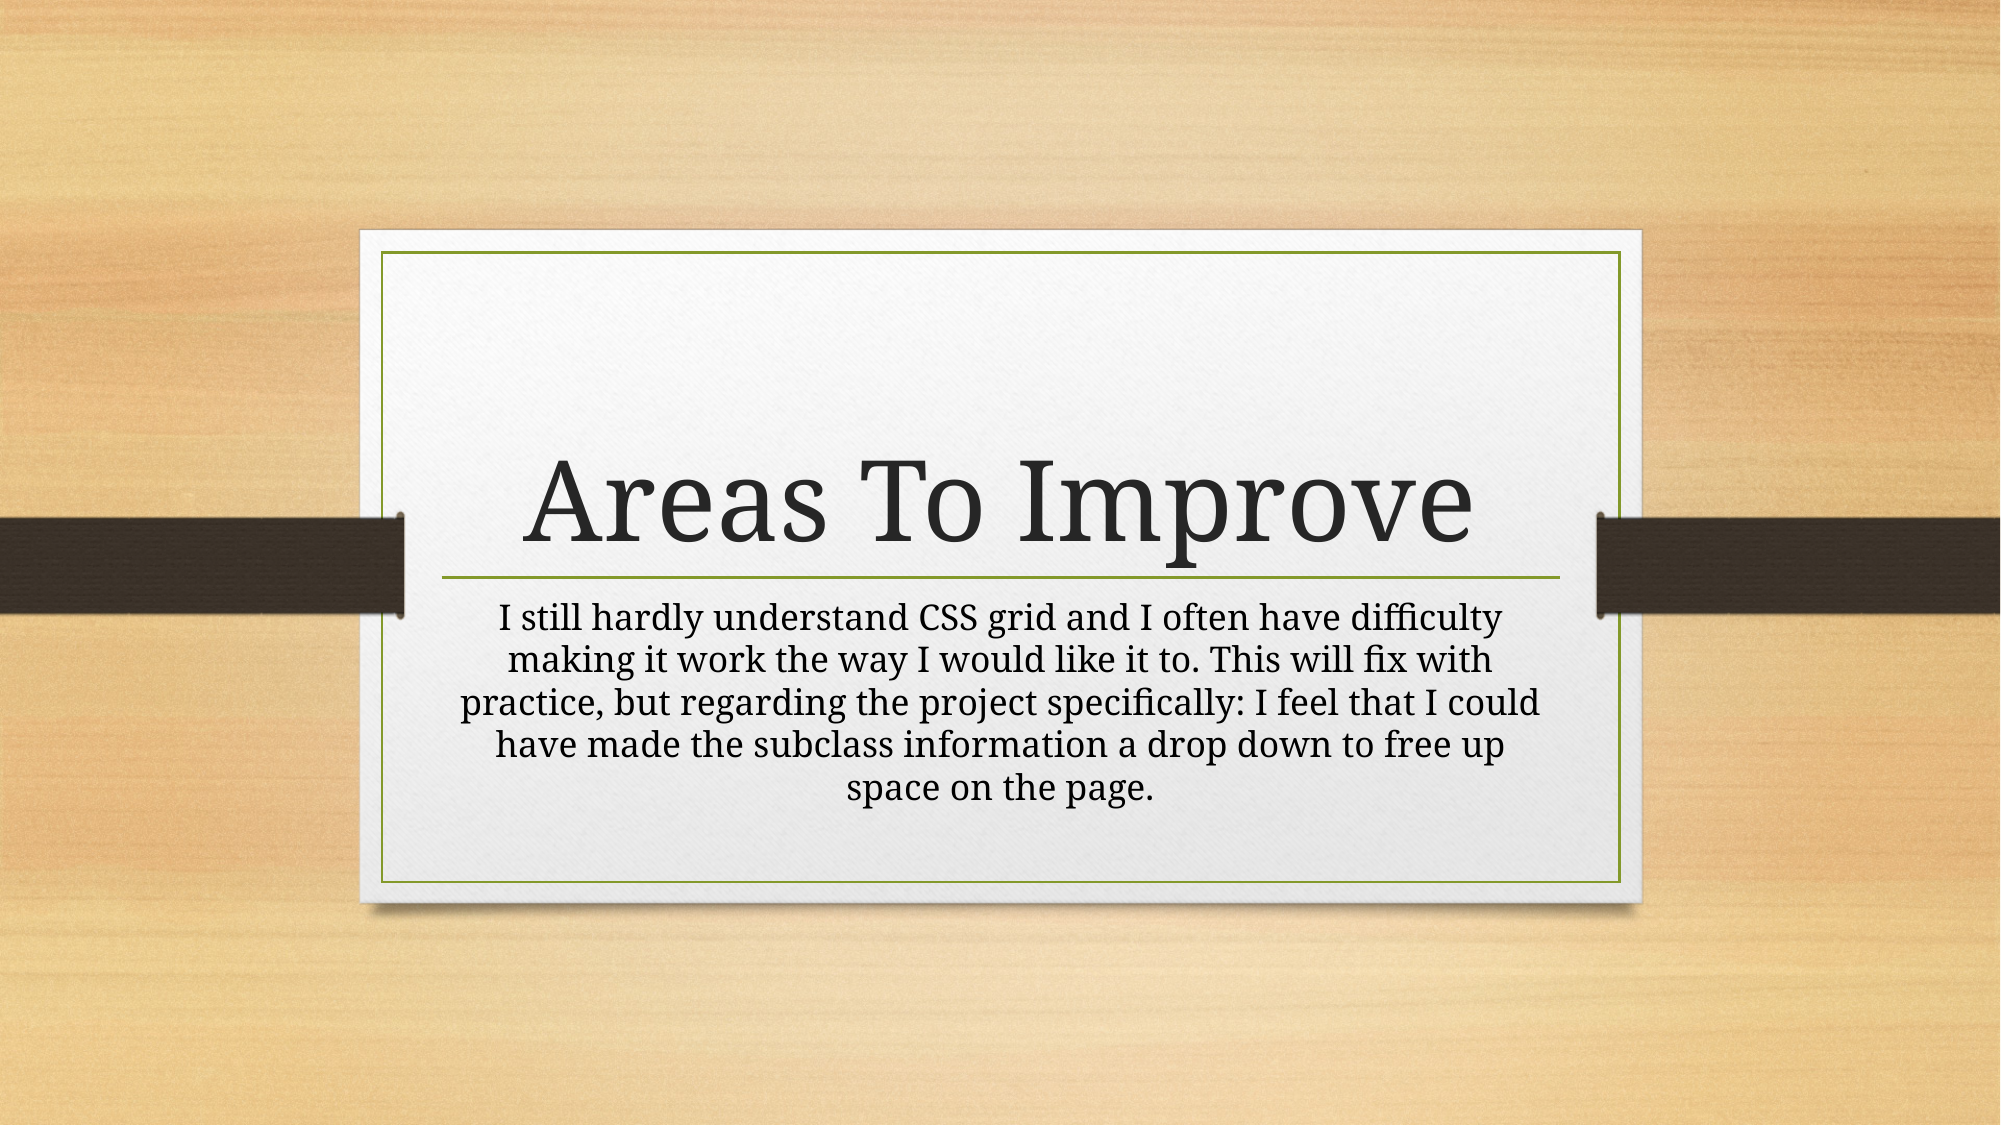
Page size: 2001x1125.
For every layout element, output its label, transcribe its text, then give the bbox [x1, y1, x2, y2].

picture [0, 0, 2001, 1125]
subtitle I still hardly understand CSS grid and I often have difficulty making it work the way I would like it to. This will fix with practice, but regarding the project specifically: I feel that I could have made the subclass information a drop down to free up space on the page. [441, 587, 1560, 817]
title Areas To Improve [441, 306, 1560, 572]
